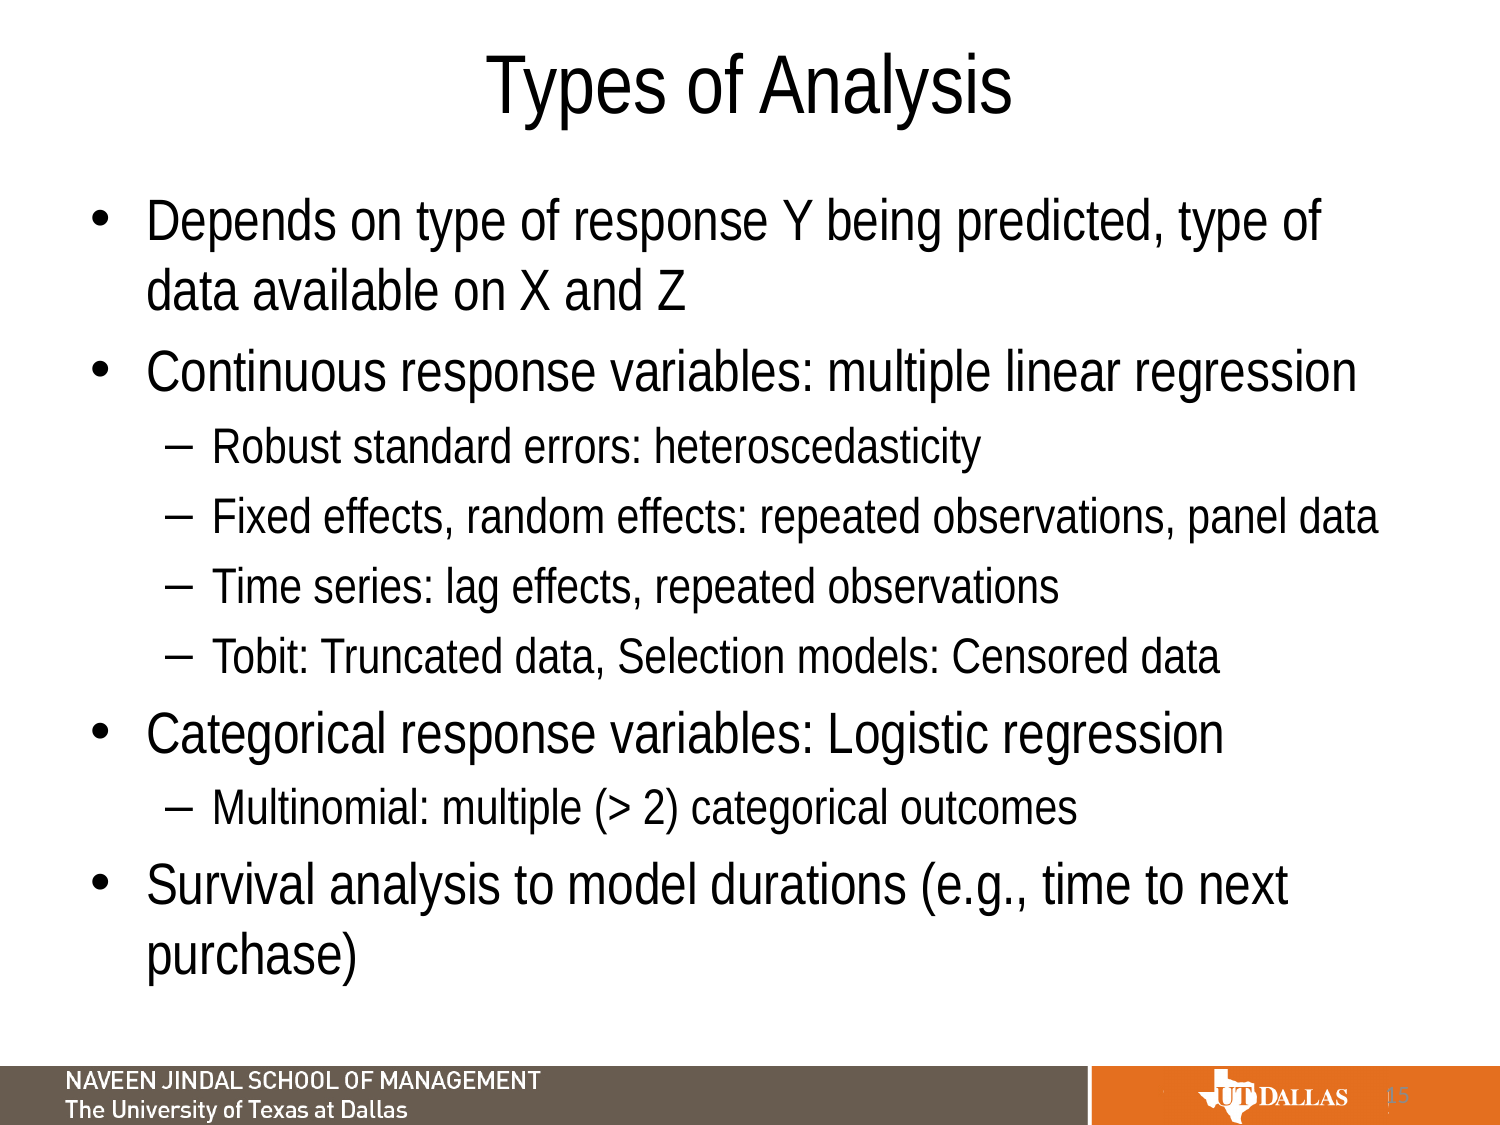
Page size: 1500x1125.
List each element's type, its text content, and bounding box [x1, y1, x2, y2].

slide_number 15 [1074, 1063, 1425, 1124]
picture [0, 1066, 1500, 1125]
title Types of Analysis [75, 0, 1425, 162]
list Depends on type of response Y being predicted, type of data available on X and Z Continuous response variables: multiple linear regression Robust standard errors: heteroscedasticity Fixed effects, random effects: repeated observations, panel data Time series: lag effects, repeated observations Tobit: Truncated data, Selection models: Censored data Categorical response variables: Logistic regression Multinomial: multiple (> 2) categorical outcomes Survival analysis to model durations (e.g., time to next purchase) [75, 174, 1425, 1035]
